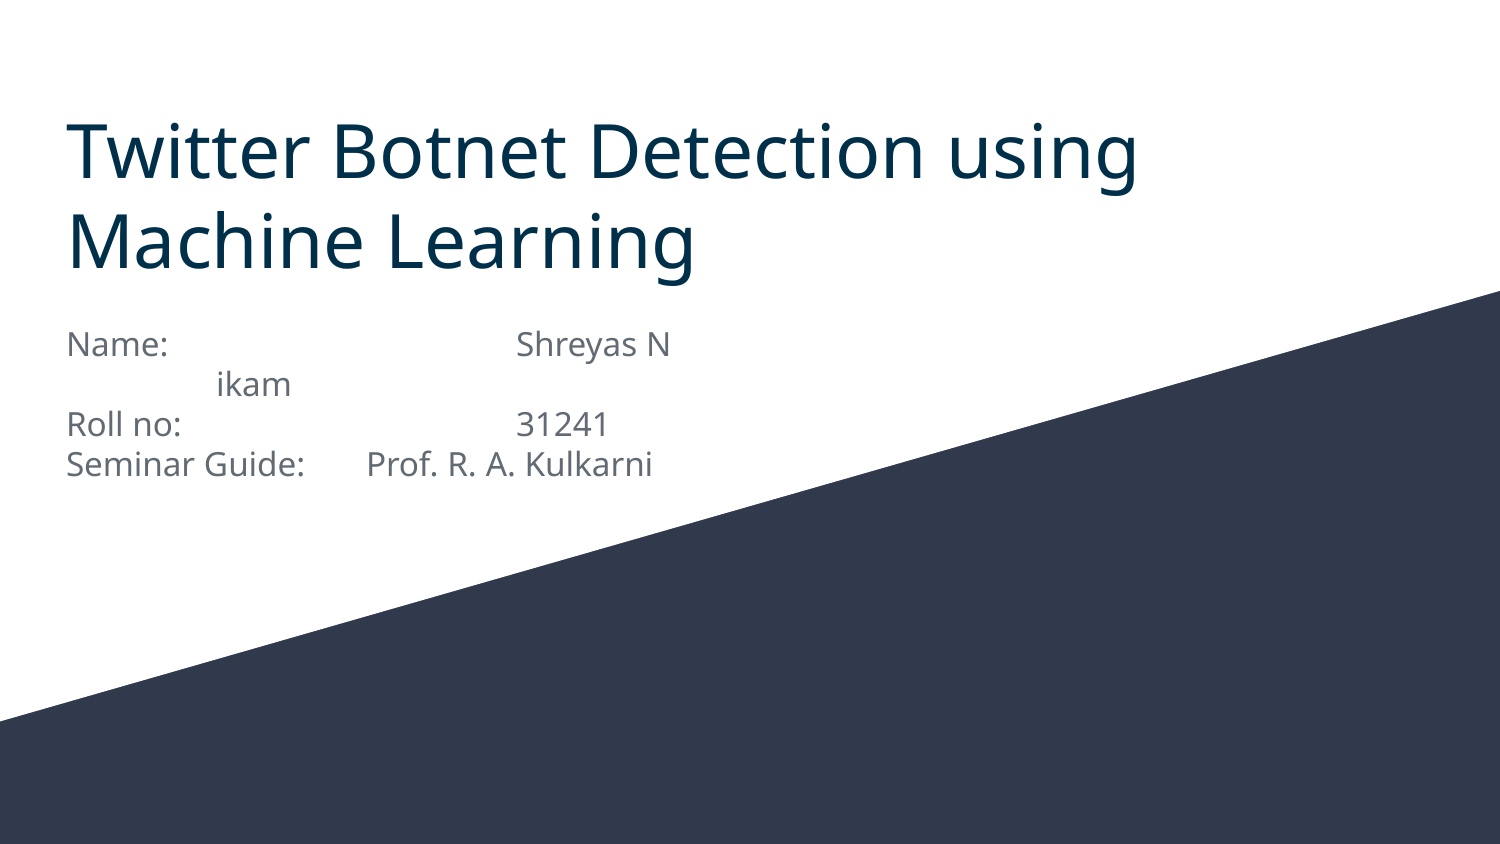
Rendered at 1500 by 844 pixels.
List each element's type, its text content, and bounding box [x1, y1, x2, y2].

subtitle Name: Shreyas N ikam Roll no: 31241 Seminar Guide: Prof. R. A. Kulkarni [51, 308, 748, 463]
title Twitter Botnet Detection using Machine Learning [51, 88, 1449, 299]
